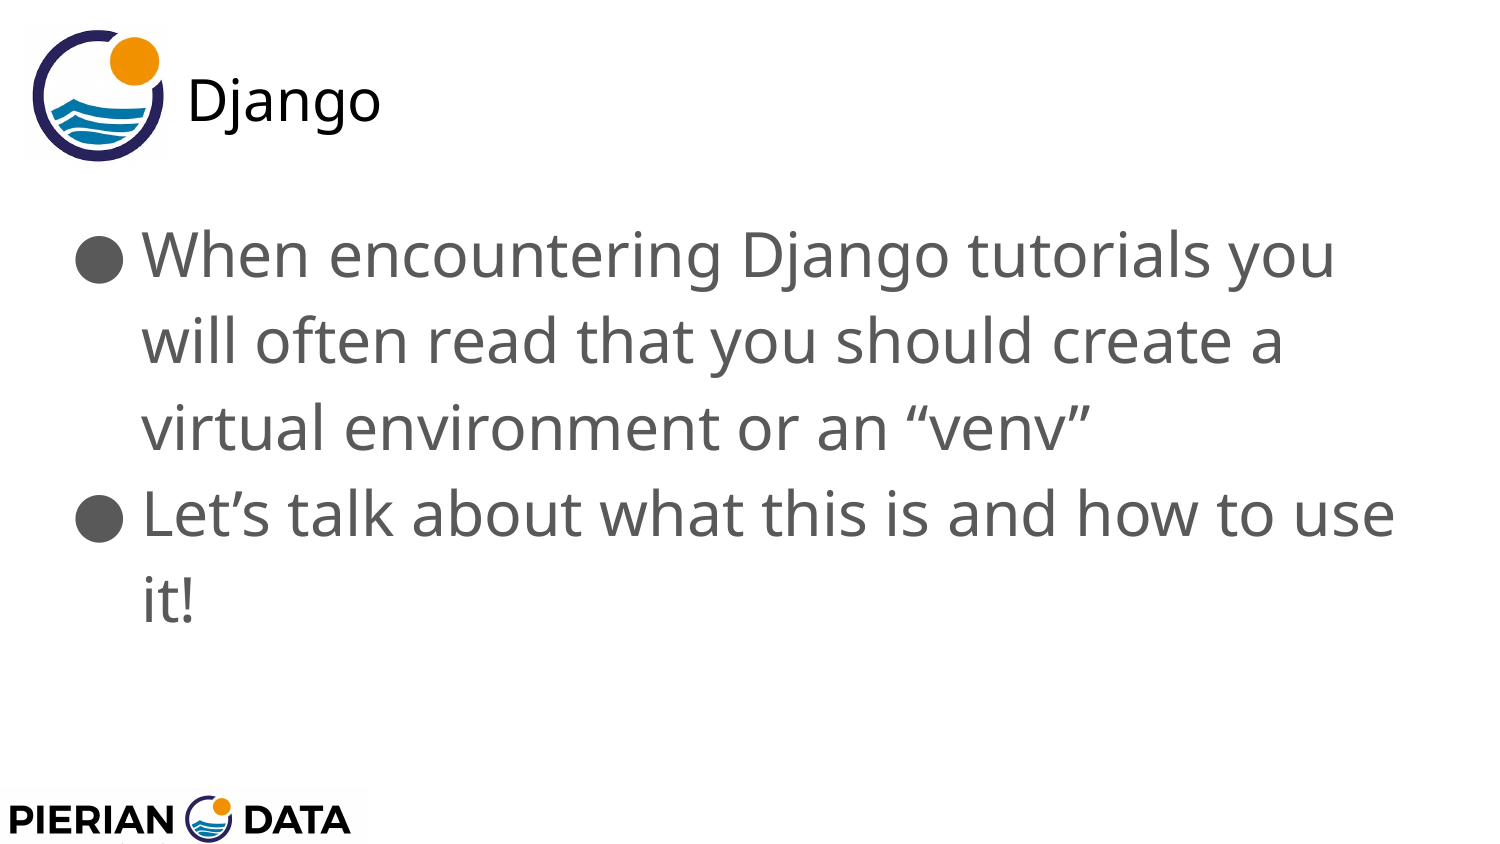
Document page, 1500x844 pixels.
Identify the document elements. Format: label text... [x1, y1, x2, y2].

picture [24, 24, 172, 167]
list When encountering Django tutorials you will often read that you should create a virtual environment or an “venv” Let’s talk about what this is and how to use it! [51, 189, 1449, 750]
picture [0, 787, 368, 844]
title Django [176, 48, 1449, 143]
